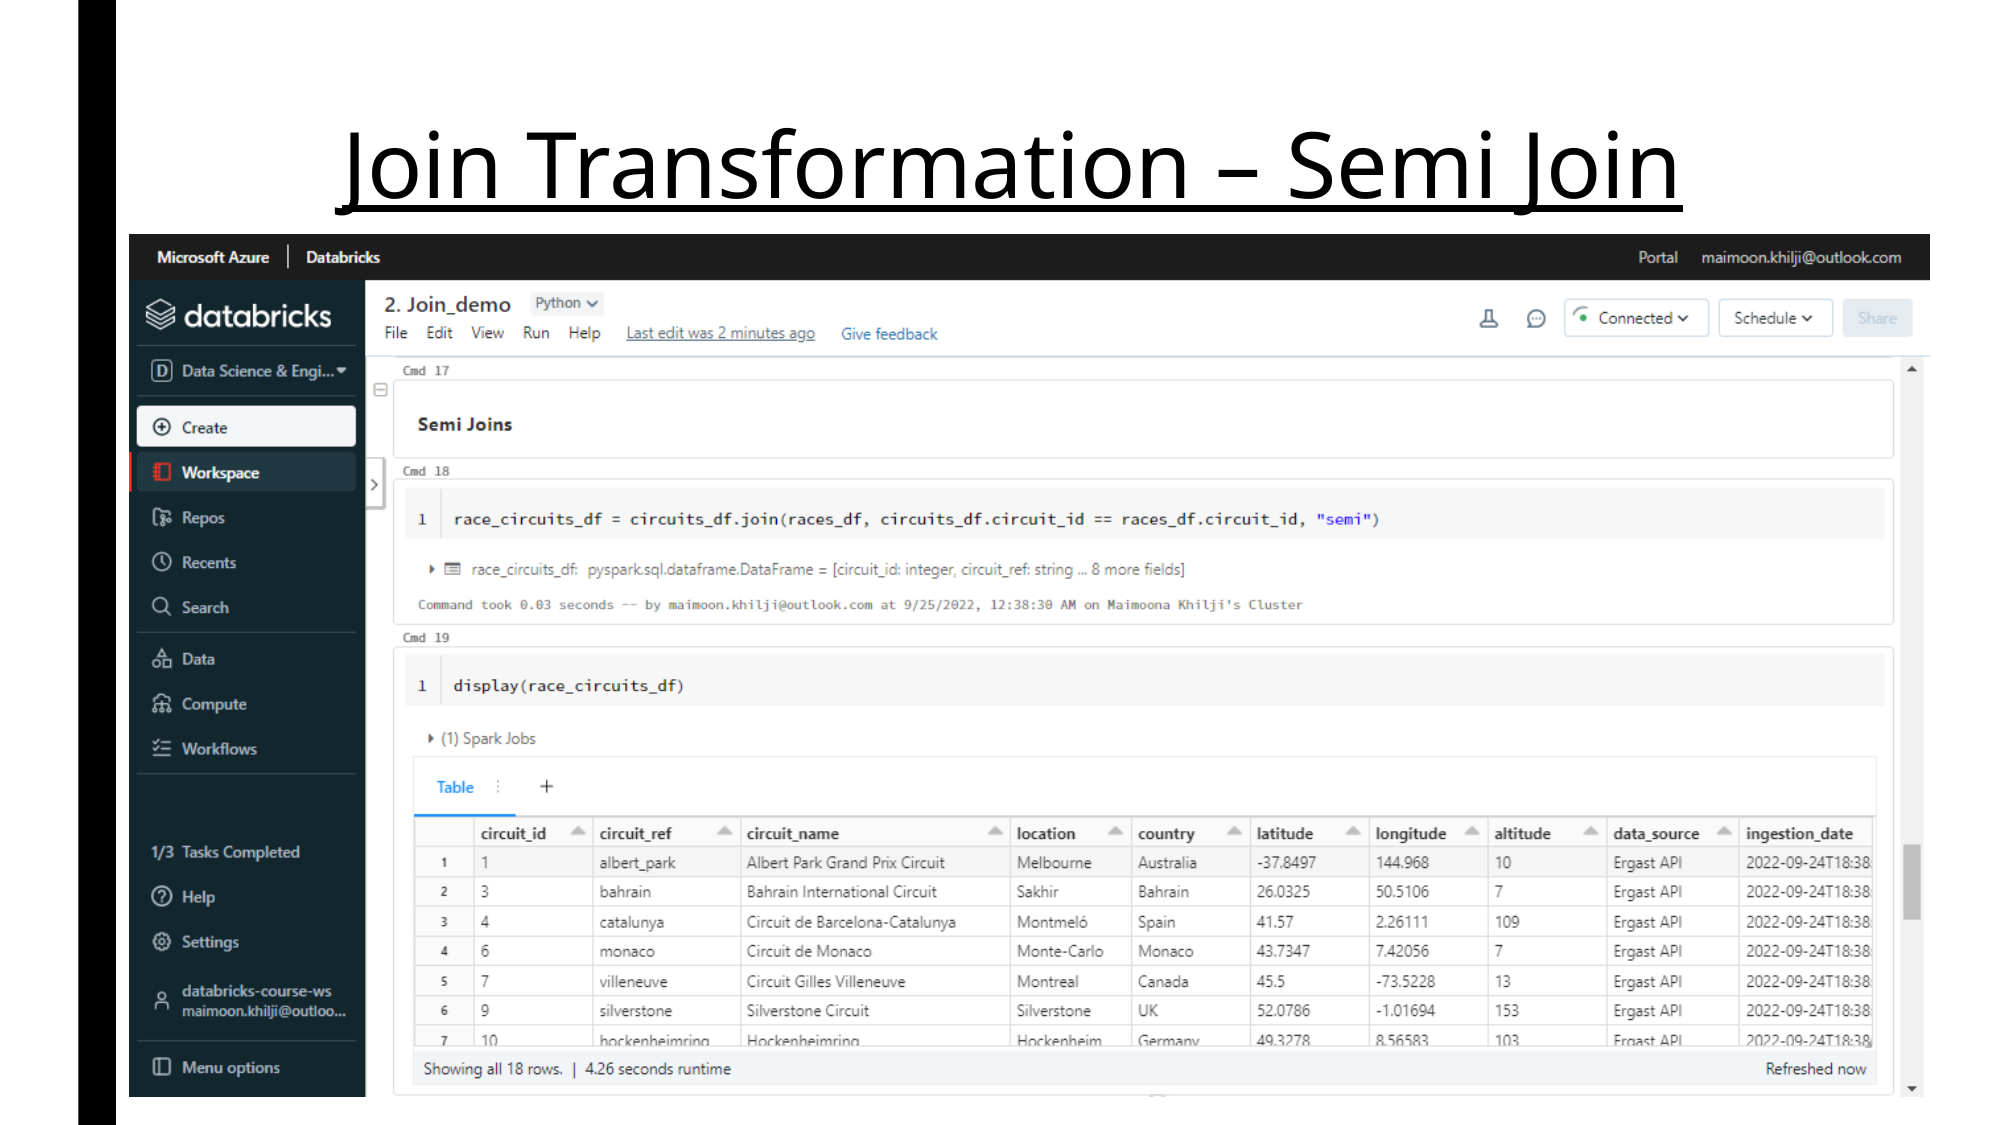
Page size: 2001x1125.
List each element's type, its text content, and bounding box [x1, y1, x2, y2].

picture [129, 234, 1930, 1097]
title Join Transformation – Semi Join [225, 112, 1800, 234]
